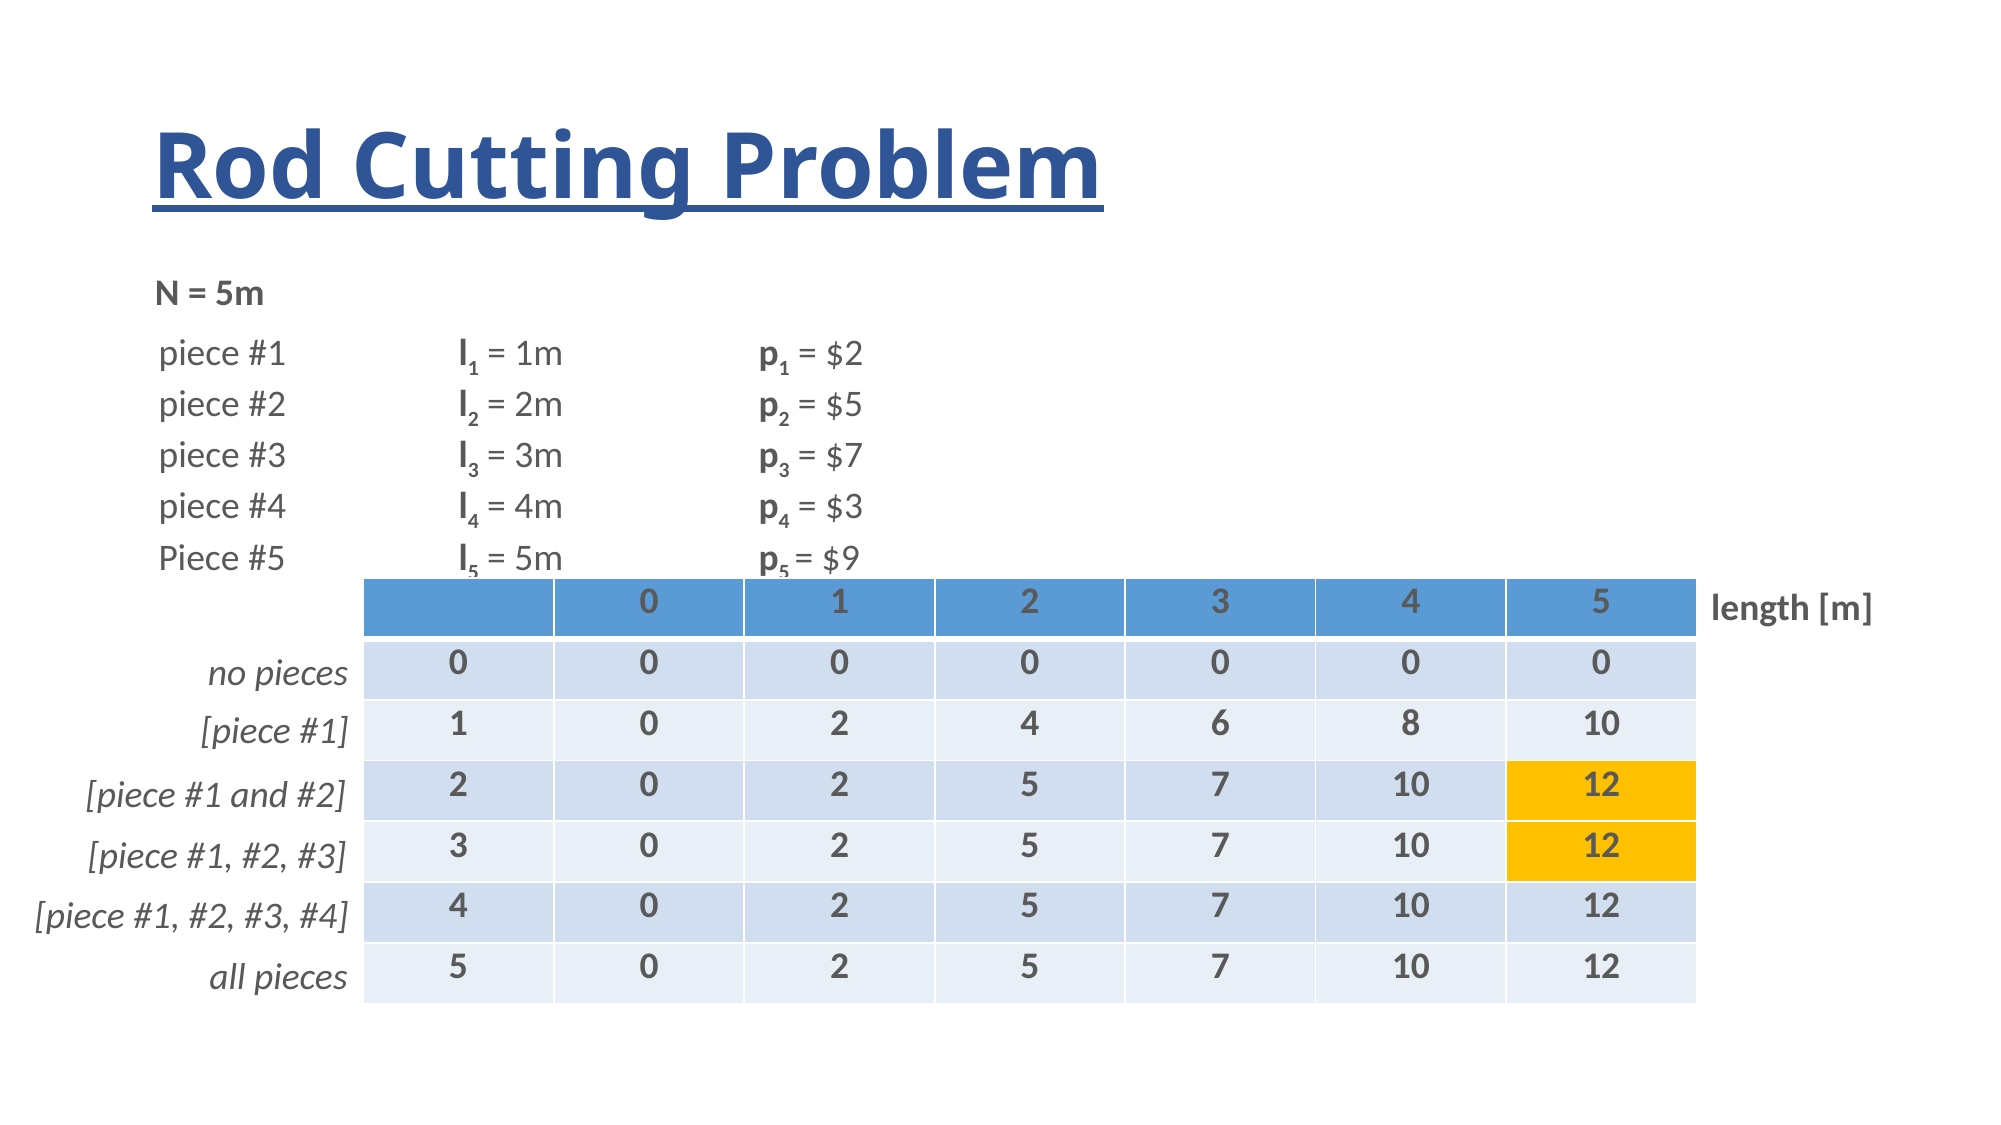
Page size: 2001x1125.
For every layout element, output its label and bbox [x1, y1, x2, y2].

table_cell [555, 701, 743, 760]
table_cell [1126, 822, 1315, 881]
table_cell [936, 883, 1124, 942]
table_header [555, 579, 743, 636]
table_cell [1126, 701, 1315, 760]
table_cell [936, 761, 1124, 820]
text_box [1696, 575, 1889, 636]
table_cell [1507, 944, 1696, 1003]
table_cell [745, 642, 934, 699]
table_cell [555, 822, 743, 881]
table_cell [364, 761, 553, 820]
table_cell [555, 642, 743, 699]
table_cell [1507, 822, 1696, 881]
table_cell [1316, 761, 1505, 820]
table_cell [1507, 701, 1696, 760]
table_cell [1316, 822, 1505, 881]
table_header [1507, 579, 1696, 636]
table_cell [745, 822, 934, 881]
table_cell [1507, 642, 1696, 699]
table_cell [745, 761, 934, 820]
table_cell [1316, 944, 1505, 1003]
table_cell [1316, 701, 1505, 760]
text_box [140, 260, 879, 592]
table_header [745, 579, 934, 636]
table_header [1126, 579, 1315, 636]
table_header [936, 579, 1124, 636]
table_cell [555, 761, 743, 820]
table_cell [364, 822, 553, 881]
table_cell [745, 701, 934, 760]
table_cell [364, 701, 553, 760]
table_cell [1126, 883, 1315, 942]
table_cell [936, 701, 1124, 760]
title [137, 59, 1863, 278]
table_header [1316, 579, 1505, 636]
table_cell [1316, 642, 1505, 699]
table_cell [745, 883, 934, 942]
table_header [364, 579, 553, 636]
table_cell [555, 883, 743, 942]
text_box [19, 762, 364, 1004]
table_cell [936, 944, 1124, 1003]
table_cell [1126, 944, 1315, 1003]
table_cell [364, 944, 553, 1003]
table_cell [1507, 761, 1696, 820]
table_cell [1126, 642, 1315, 699]
table_cell [1507, 883, 1696, 942]
table_cell [1316, 883, 1505, 942]
table_cell [745, 944, 934, 1003]
table_cell [936, 642, 1124, 699]
text_box [185, 640, 362, 759]
table_cell [555, 944, 743, 1003]
table_cell [364, 642, 553, 699]
table_cell [1126, 761, 1315, 820]
table_cell [364, 883, 553, 942]
table_cell [936, 822, 1124, 881]
